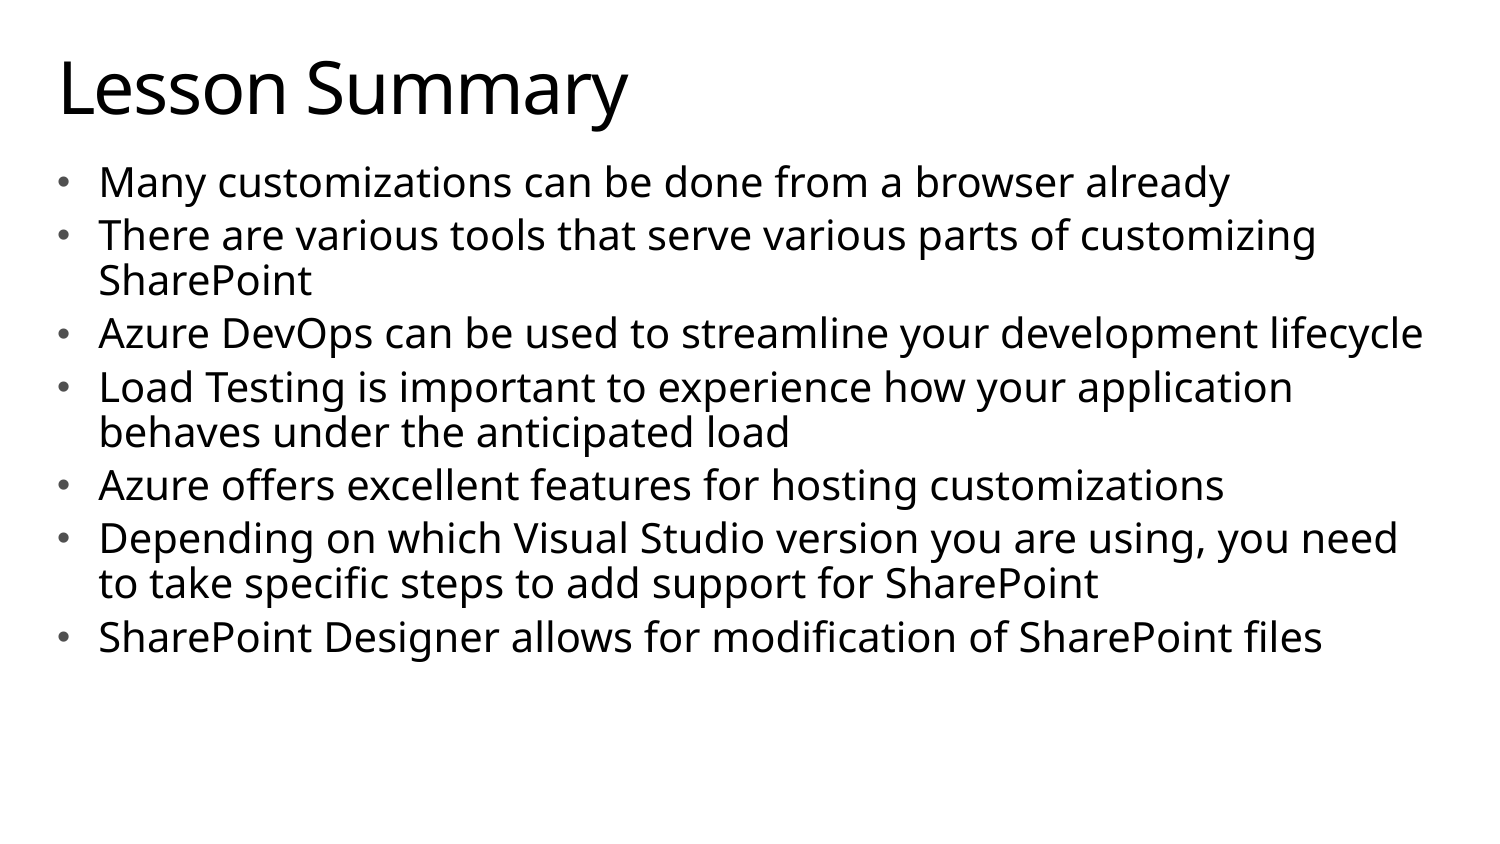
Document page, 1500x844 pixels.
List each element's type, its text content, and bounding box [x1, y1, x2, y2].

title Lesson Summary [33, 35, 1468, 147]
list Many customizations can be done from a browser already There are various tools that serve various parts of customizing SharePoint Azure DevOps can be used to streamline your development lifecycle Load Testing is important to experience how your application behaves under the anticipated load Azure offers excellent features for hosting customizations Depending on which Visual Studio version you are using, you need to take specific steps to add support for SharePoint SharePoint Designer allows for modification of SharePoint files [33, 147, 1467, 647]
